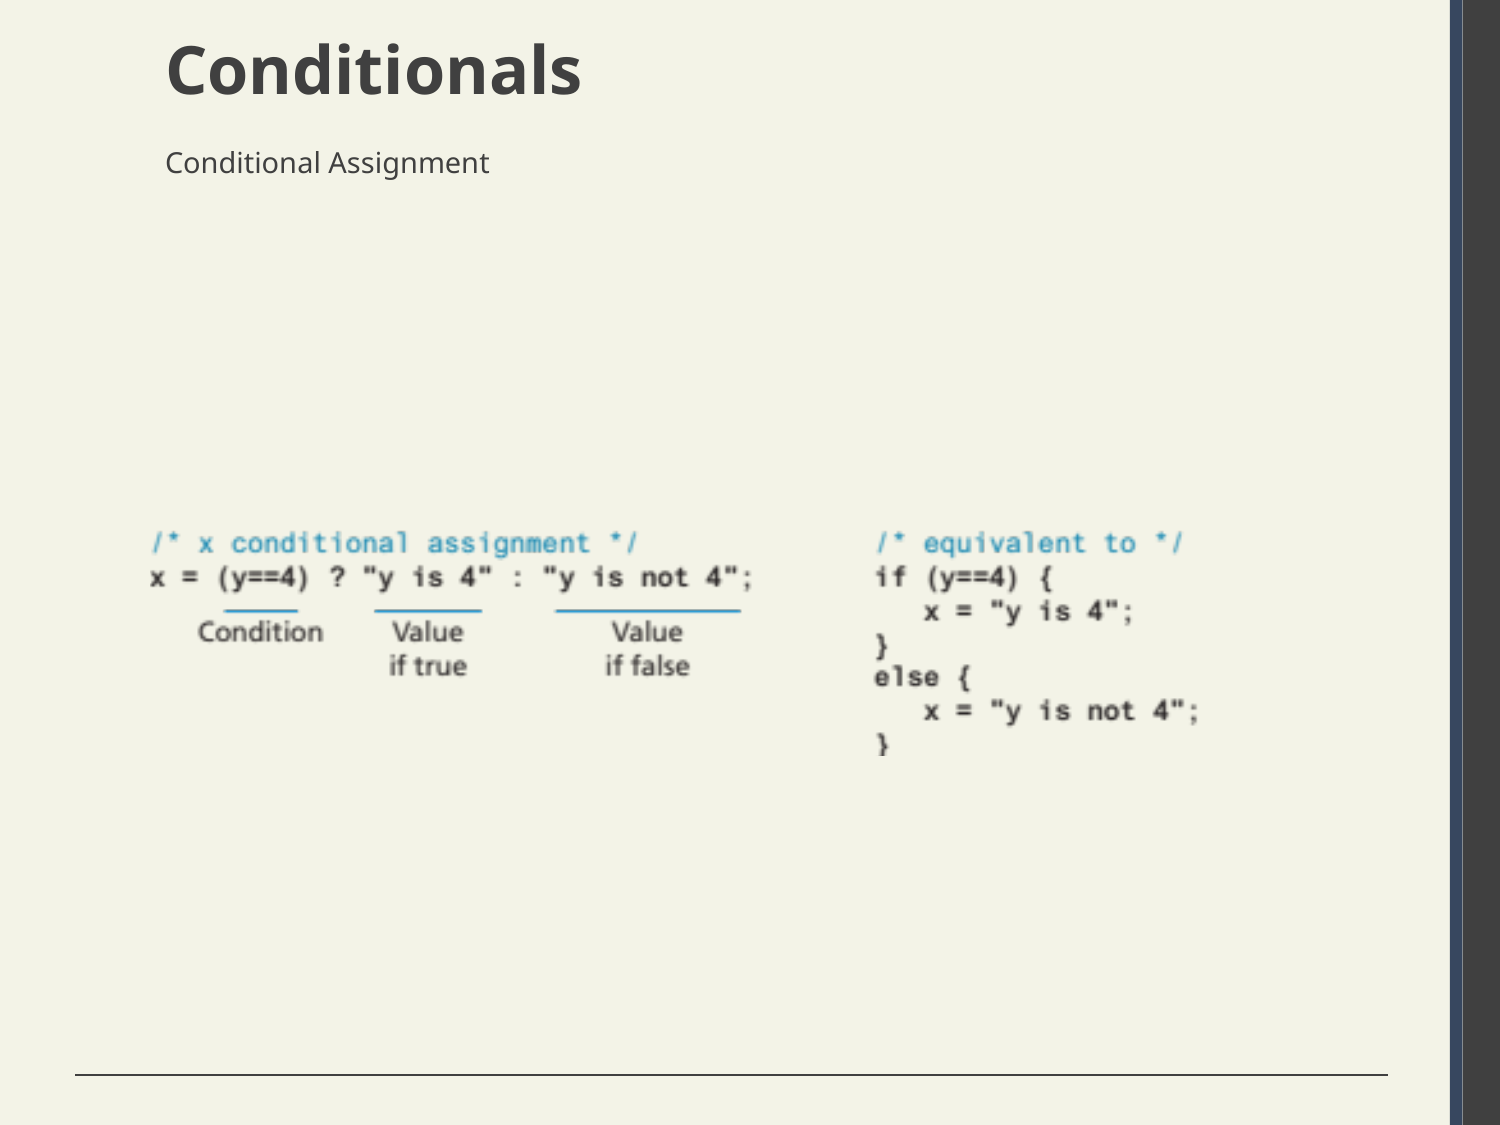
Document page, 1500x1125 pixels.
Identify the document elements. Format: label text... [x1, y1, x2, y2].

list Conditional Assignment [150, 137, 1200, 188]
title Conditionals [150, 20, 1425, 188]
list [149, 269, 1201, 1013]
